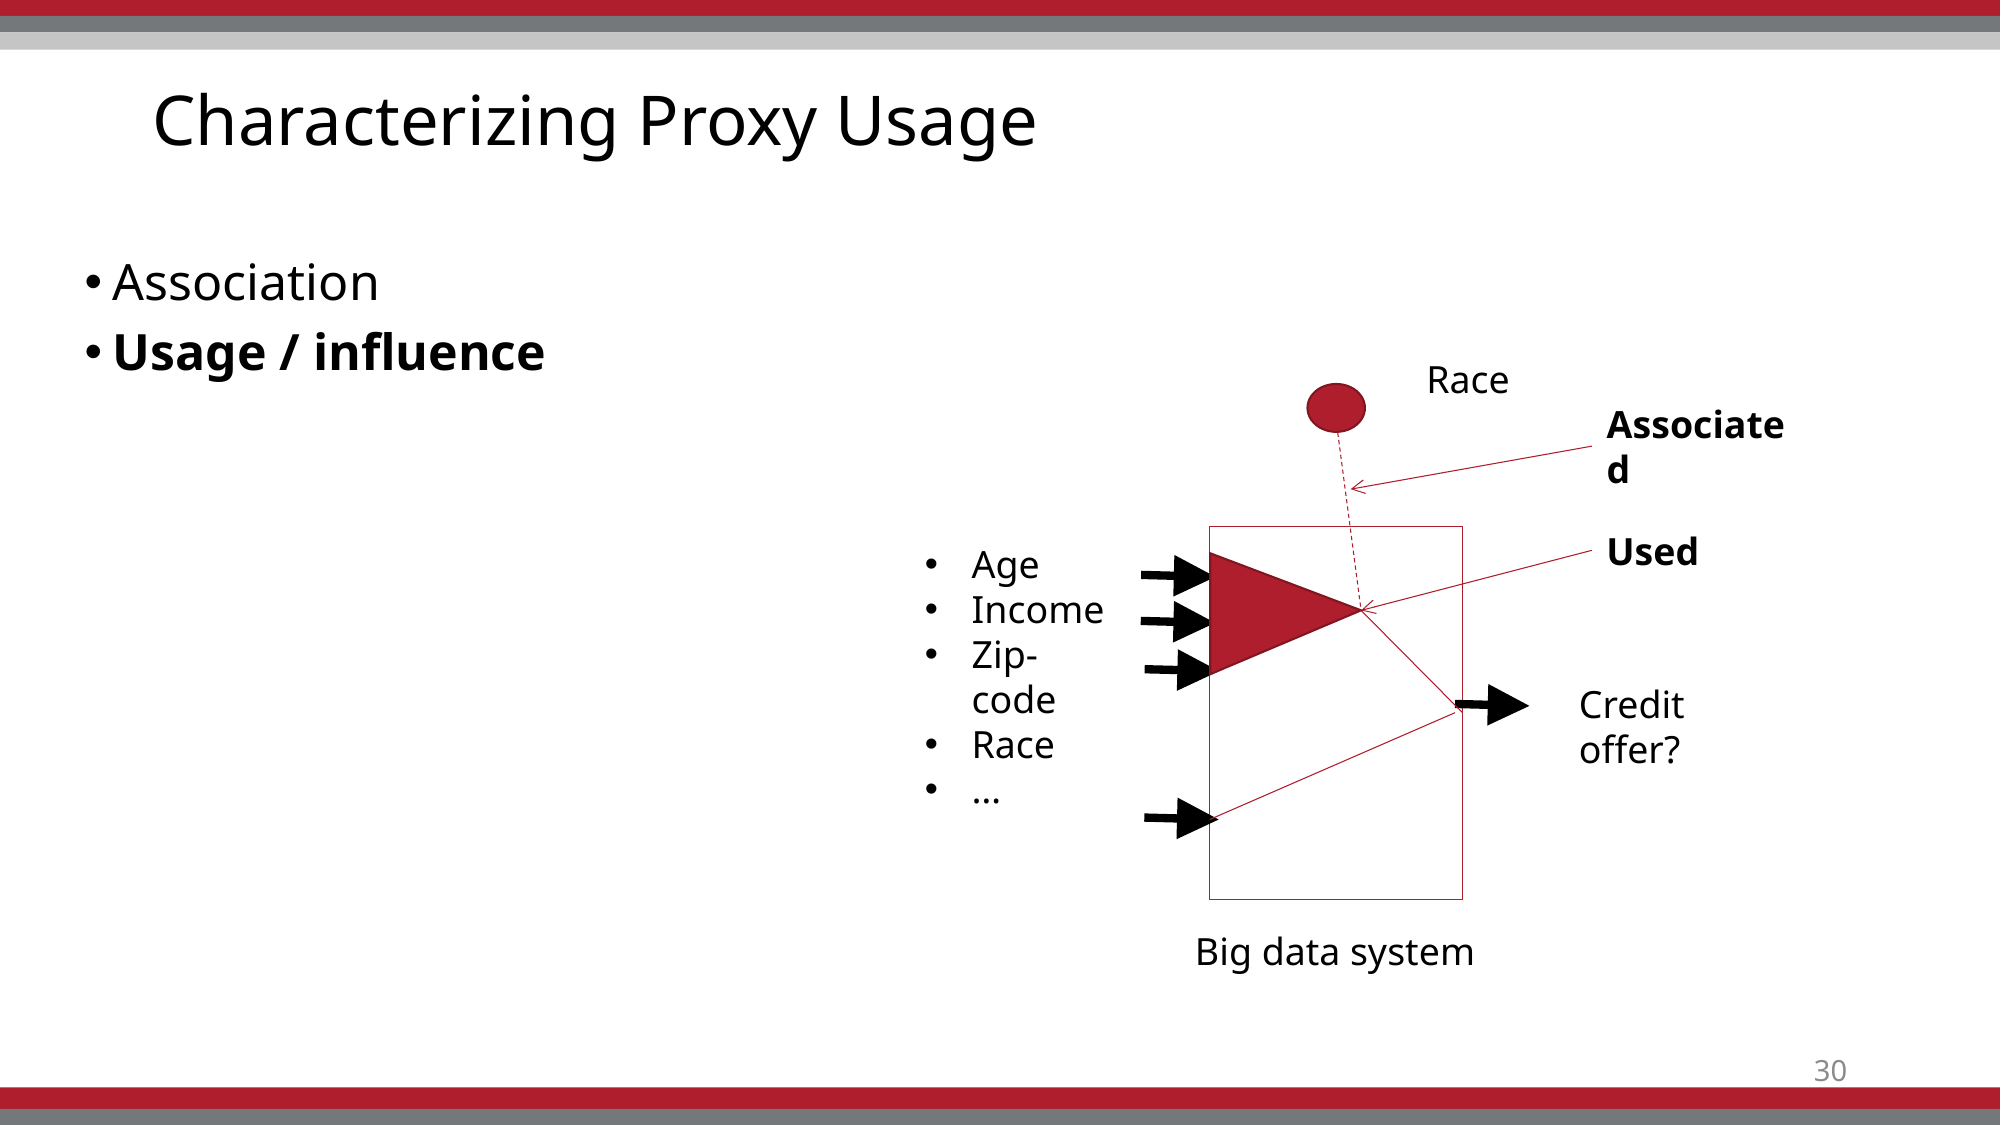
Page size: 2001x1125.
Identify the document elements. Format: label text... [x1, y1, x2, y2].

text_box Used [1591, 520, 1925, 581]
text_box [1209, 712, 1456, 820]
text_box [1140, 526, 1530, 900]
text_box Big data system [1180, 920, 1491, 981]
title Characterizing Proxy Usage [137, 14, 1863, 233]
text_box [1350, 424, 1592, 490]
text_box Associated [1591, 393, 1816, 499]
text_box [1306, 382, 1366, 433]
slide_number 30 [1412, 1042, 1863, 1103]
text_box Age Income Zip-code Race … [910, 533, 1124, 819]
text_box Credit offer? [1564, 674, 1788, 779]
text_box Race [1411, 349, 1635, 409]
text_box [1361, 550, 1592, 611]
list Association Usage / influence [69, 249, 987, 664]
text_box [1336, 425, 1362, 611]
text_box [1361, 611, 1463, 713]
